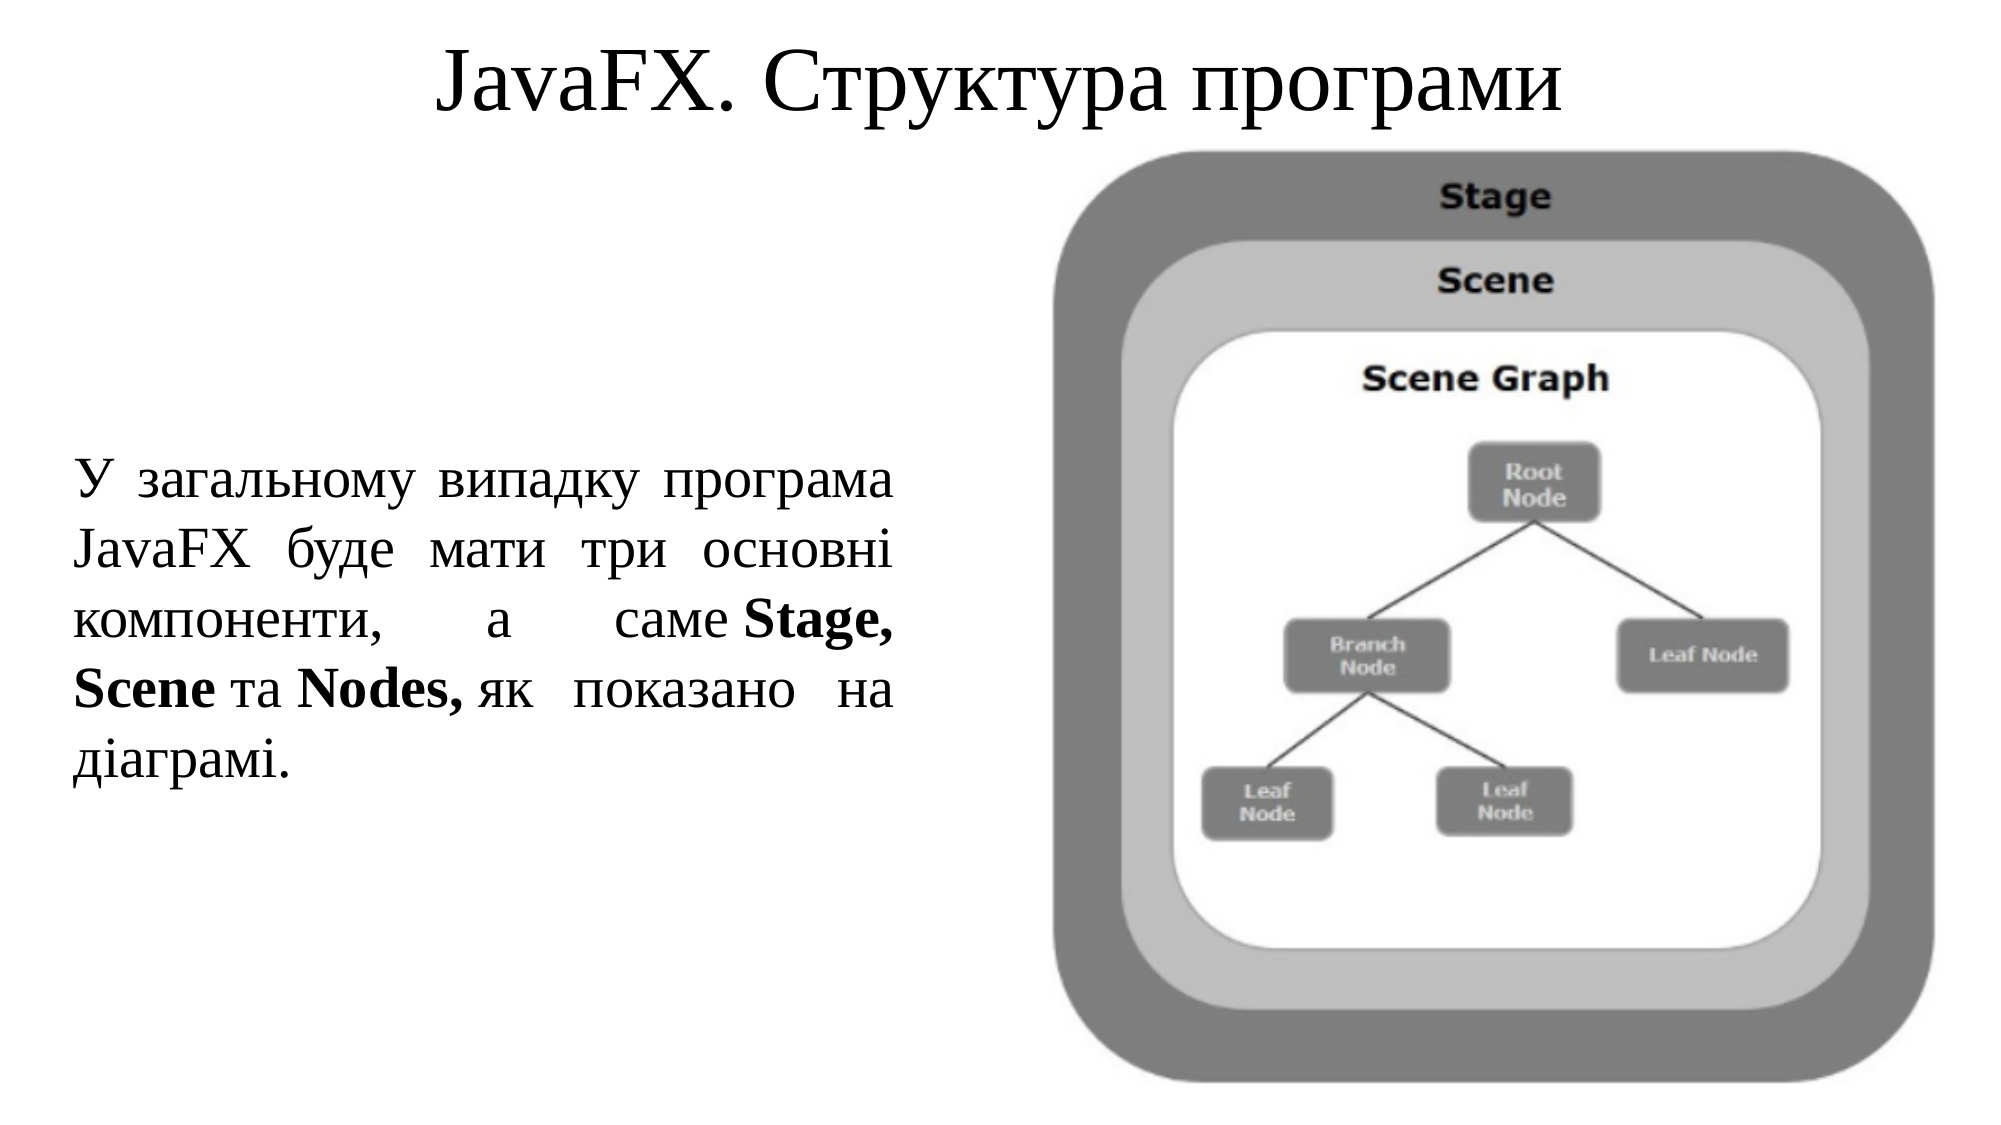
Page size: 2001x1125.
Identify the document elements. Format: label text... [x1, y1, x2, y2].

picture [1049, 145, 1941, 1087]
text_box У загальному випадку програма JavaFX буде мати три основні компоненти, а саме Stage, Scene та Nodes, як показано на діаграмі. [59, 431, 910, 797]
text_box JavaFX. Структура програми [0, 0, 2000, 161]
